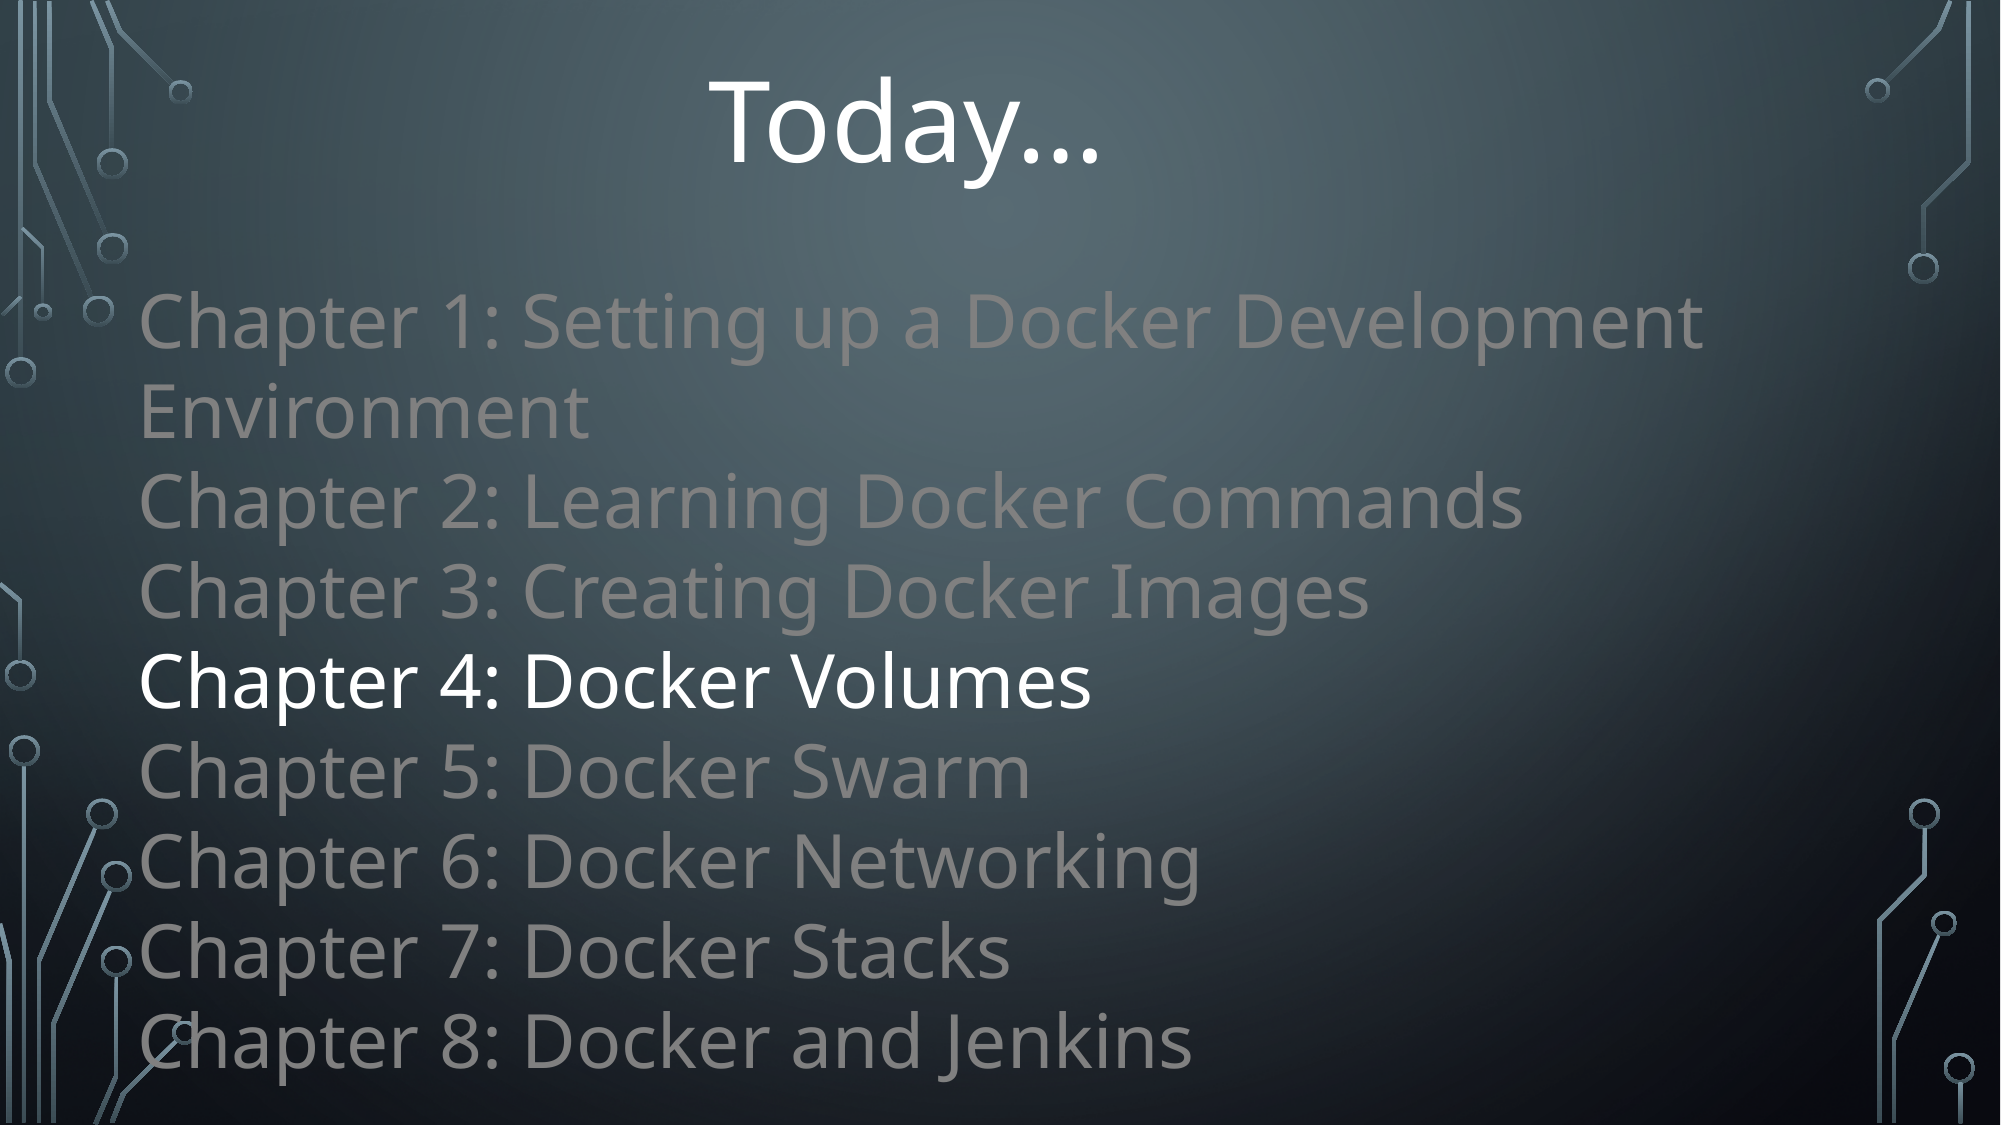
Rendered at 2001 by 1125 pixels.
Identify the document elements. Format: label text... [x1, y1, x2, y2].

text_box Chapter 1: Setting up a Docker Development Environment Chapter 2: Learning Docker Commands Chapter 3: Creating Docker Images Chapter 4: Docker Volumes Chapter 5: Docker Swarm Chapter 6: Docker Networking Chapter 7: Docker Stacks Chapter 8: Docker and Jenkins [123, 265, 1895, 1091]
text_box Today… [693, 42, 1121, 193]
